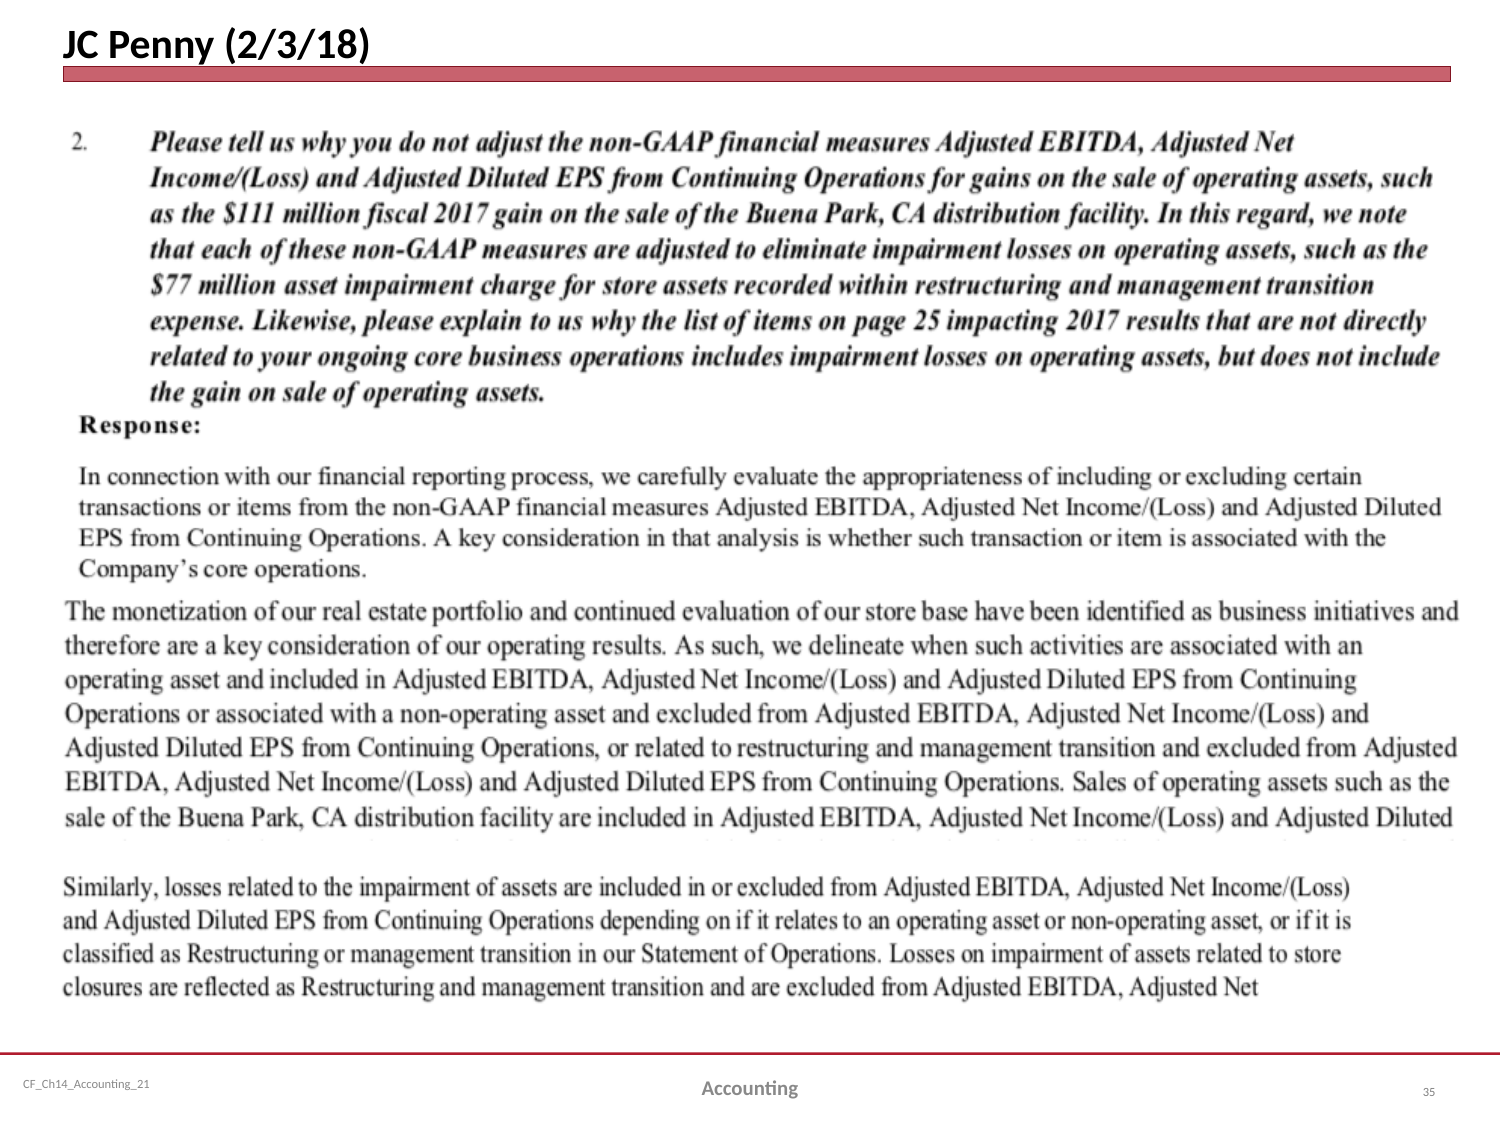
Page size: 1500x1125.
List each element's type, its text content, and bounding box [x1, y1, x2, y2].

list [62, 124, 1451, 413]
picture [55, 410, 1486, 841]
footer Accounting [512, 1056, 988, 1117]
slide_number 35 [1375, 1061, 1451, 1122]
title JC Penny (2/3/18) [62, 6, 1451, 67]
picture [55, 864, 1401, 1005]
